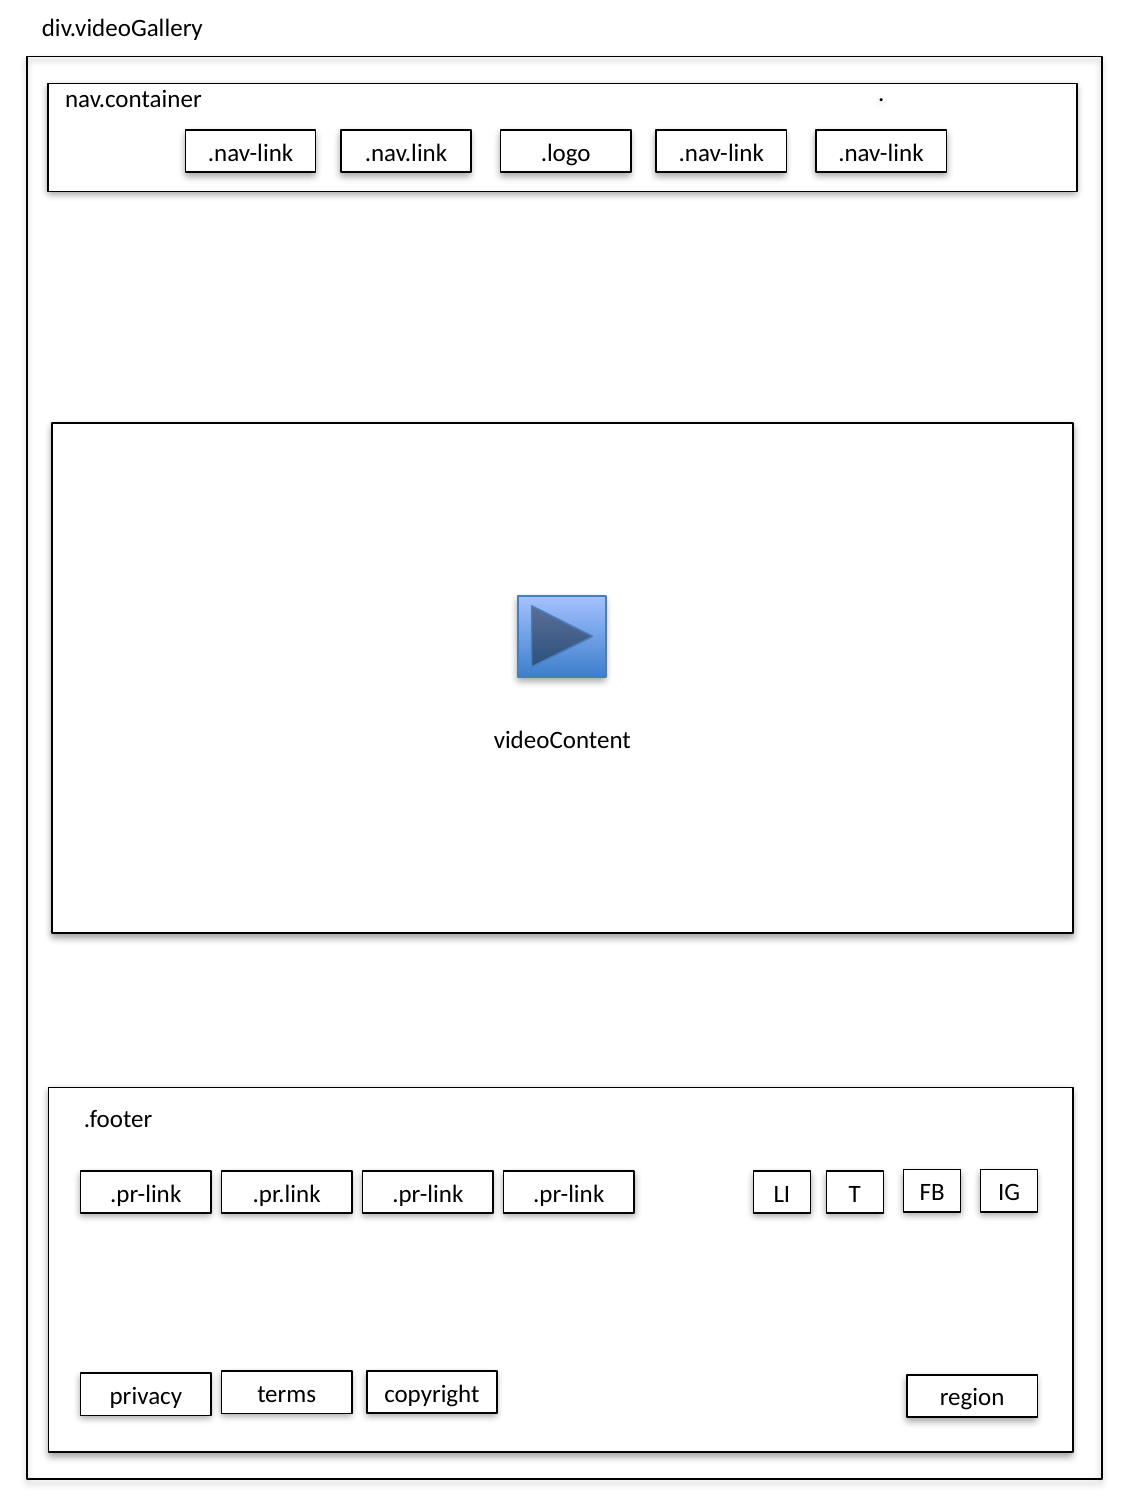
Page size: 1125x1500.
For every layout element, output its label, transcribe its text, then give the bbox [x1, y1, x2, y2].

text_box terms [221, 1370, 353, 1414]
text_box .nav-link [655, 129, 787, 173]
text_box .logo [500, 129, 632, 173]
text_box region [906, 1374, 1038, 1418]
text_box .nav.link [340, 129, 472, 173]
text_box .pr-link [503, 1170, 635, 1214]
text_box T [826, 1170, 884, 1214]
text_box privacy [80, 1372, 212, 1416]
text_box [48, 1087, 1074, 1453]
text_box . .nav-link [815, 129, 947, 173]
text_box videoContent [51, 422, 1074, 934]
text_box LI [753, 1170, 811, 1214]
text_box FB [903, 1169, 961, 1213]
text_box div.videoGallery [27, 3, 473, 79]
text_box .nav-link [185, 129, 316, 173]
text_box .pr-link [80, 1170, 212, 1214]
text_box nav.container [50, 74, 217, 150]
text_box [47, 83, 1078, 192]
text_box copyright [366, 1370, 498, 1414]
text_box .pr.link [221, 1170, 353, 1214]
text_box .footer [69, 1095, 168, 1170]
text_box [517, 595, 607, 678]
text_box .pr-link [362, 1170, 494, 1214]
text_box IG [980, 1169, 1038, 1213]
text_box [26, 56, 1103, 1480]
